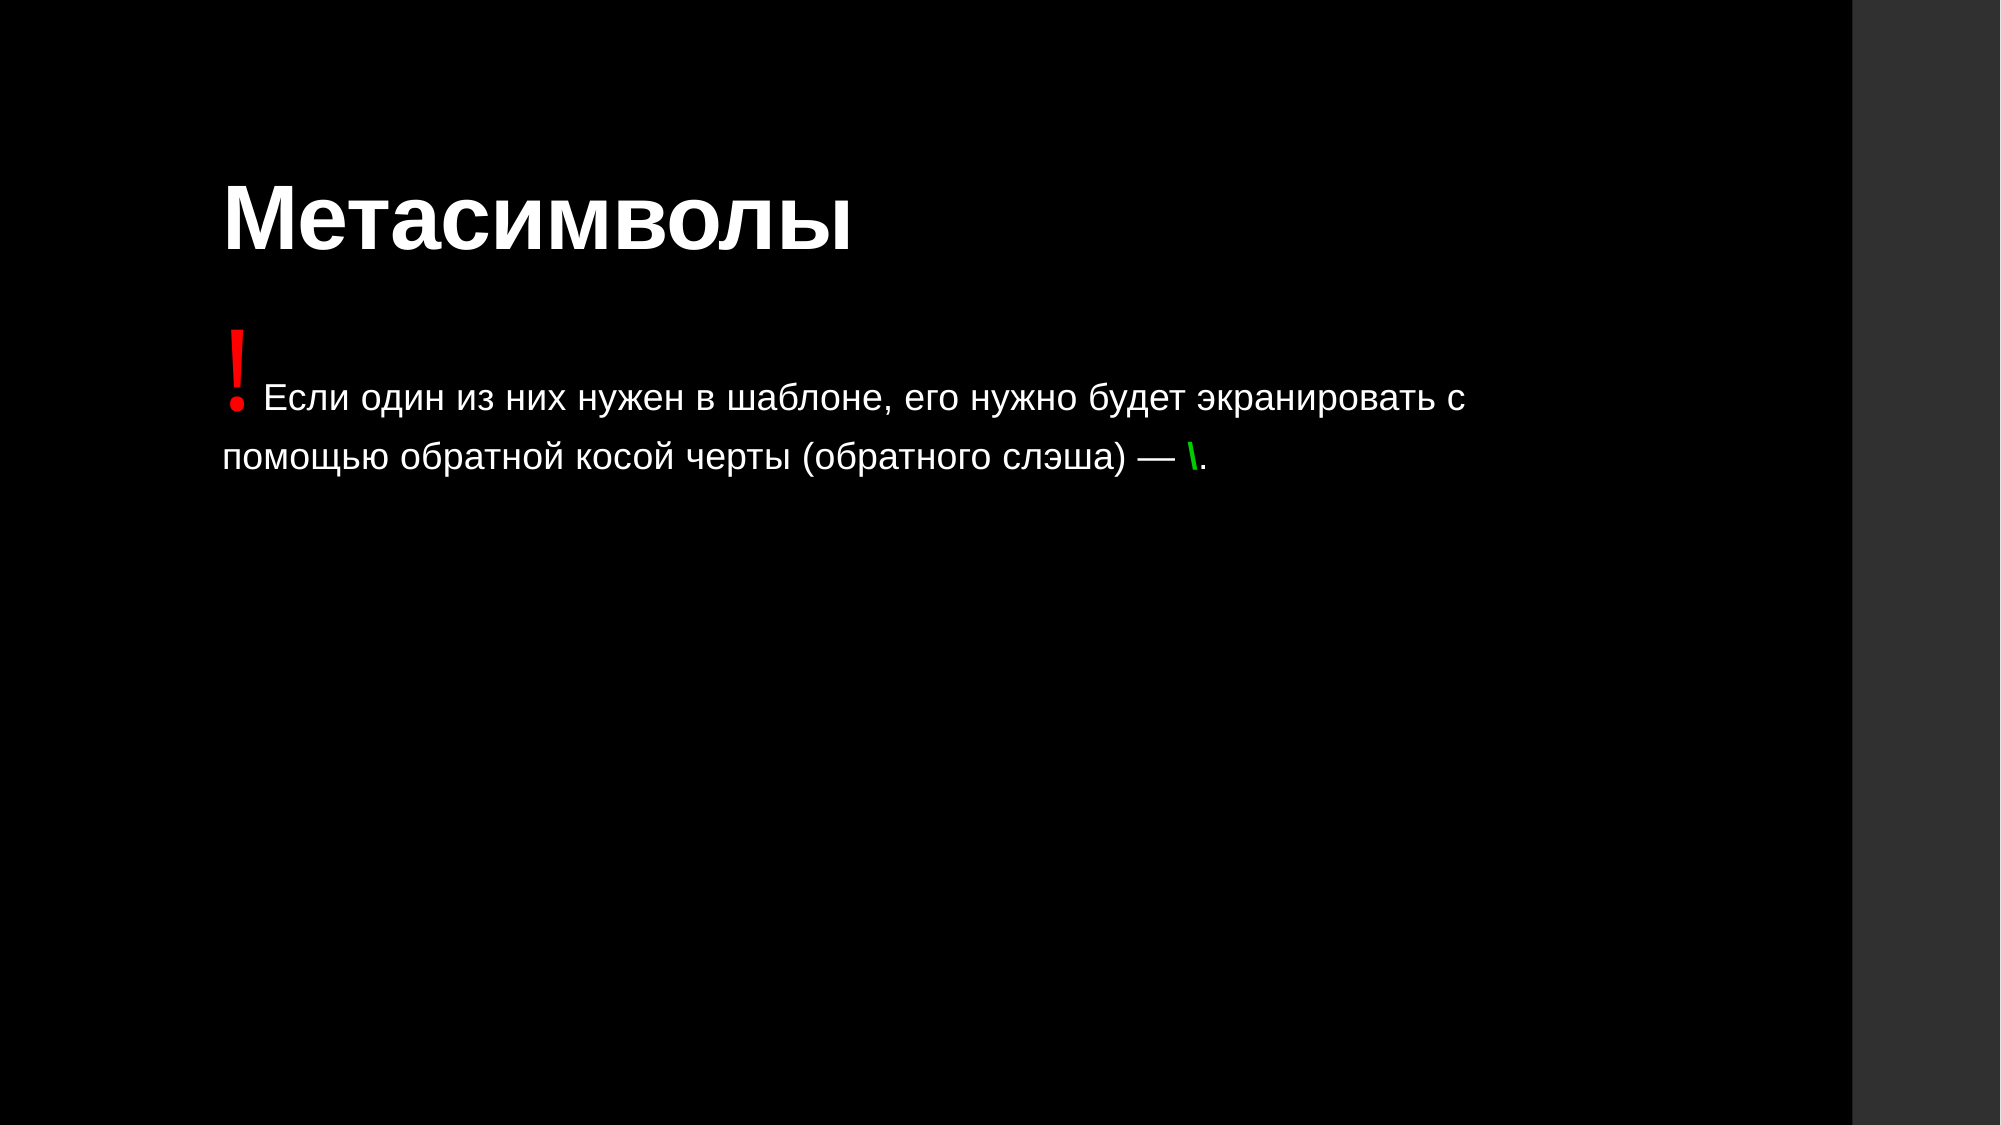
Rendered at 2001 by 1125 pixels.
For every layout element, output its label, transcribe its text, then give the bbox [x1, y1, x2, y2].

list ! Если один из них нужен в шаблоне, его нужно будет экранировать с помощью обратной косой черты (обратного слэша) — \. [206, 299, 1617, 1014]
title Метасимволы [206, 60, 1797, 278]
